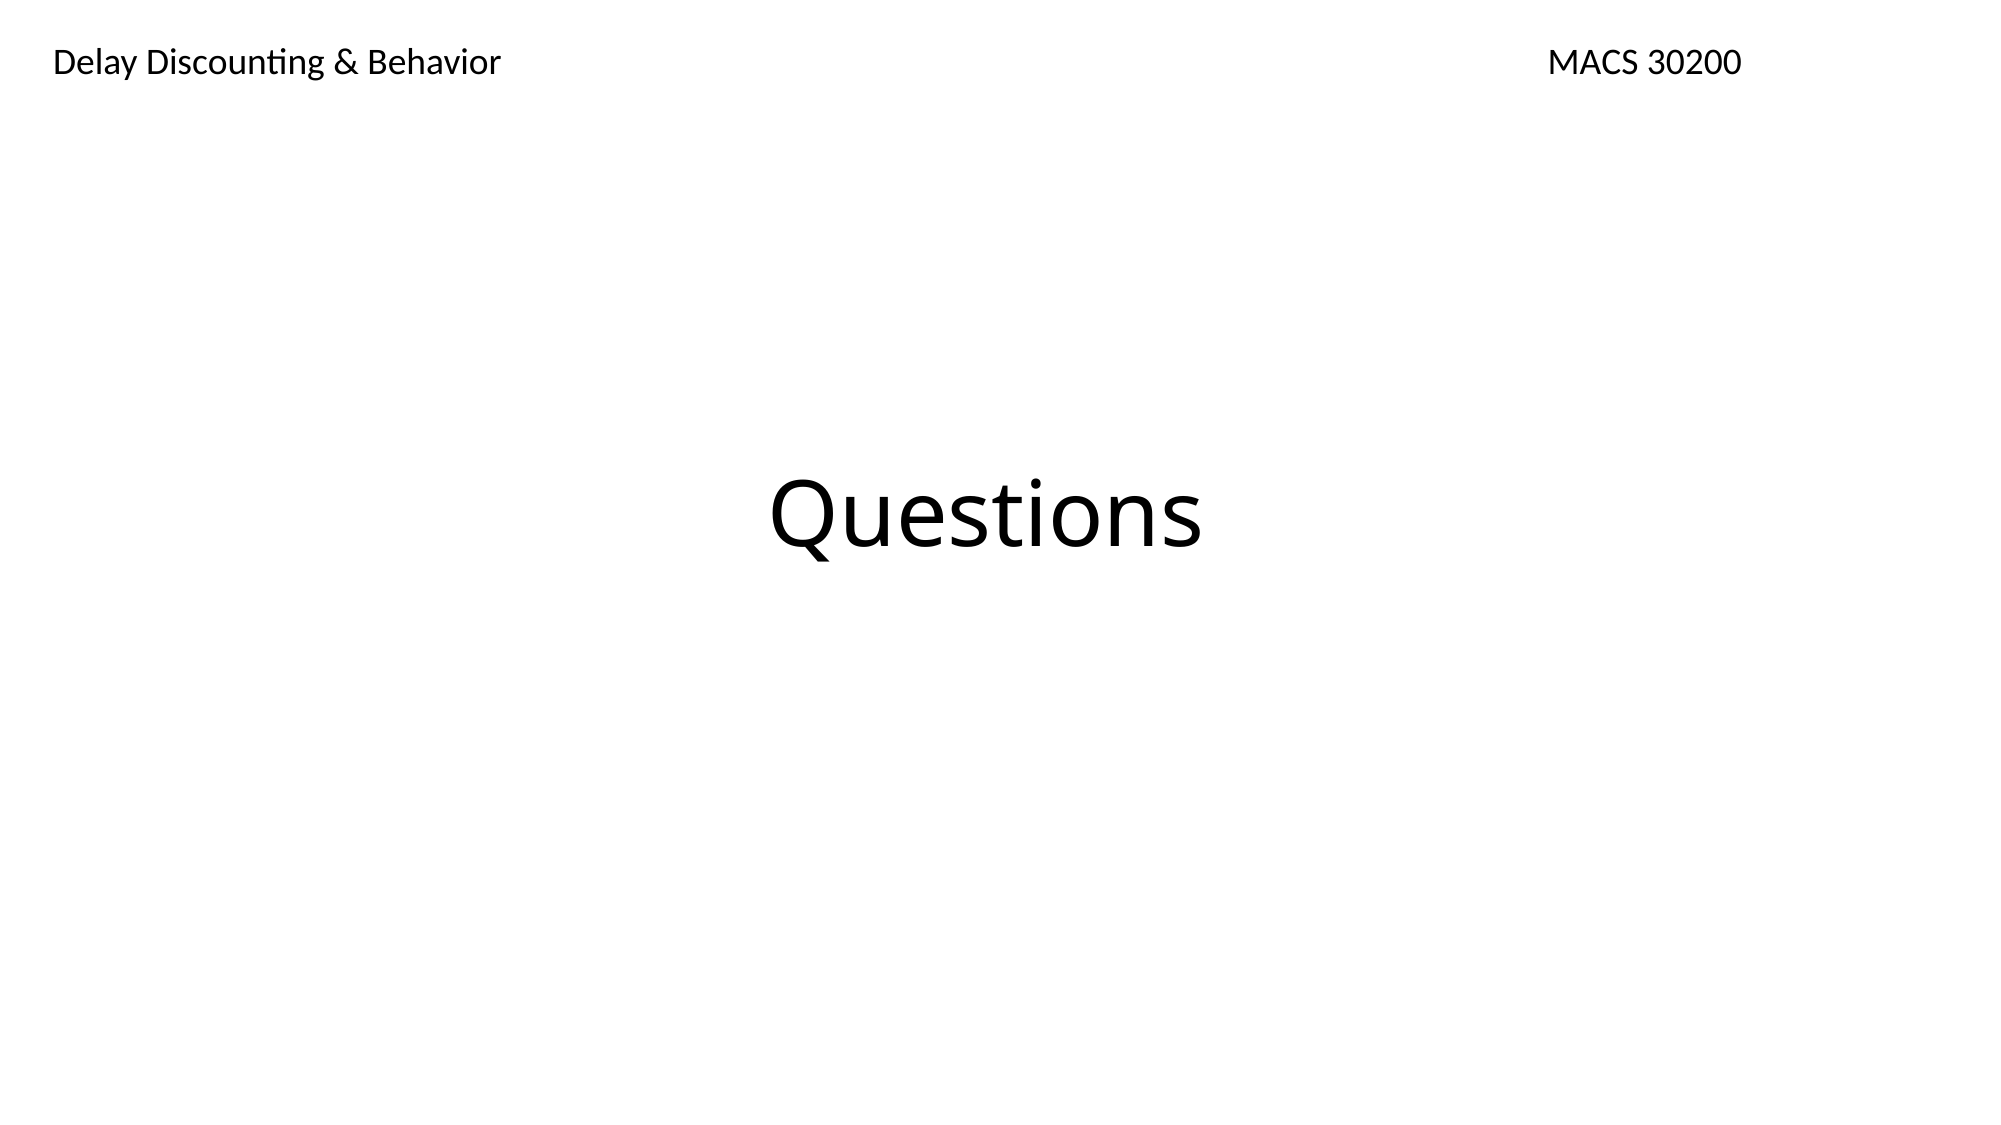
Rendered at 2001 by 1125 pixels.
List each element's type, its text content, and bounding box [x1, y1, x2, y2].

title Questions [123, 408, 1849, 626]
